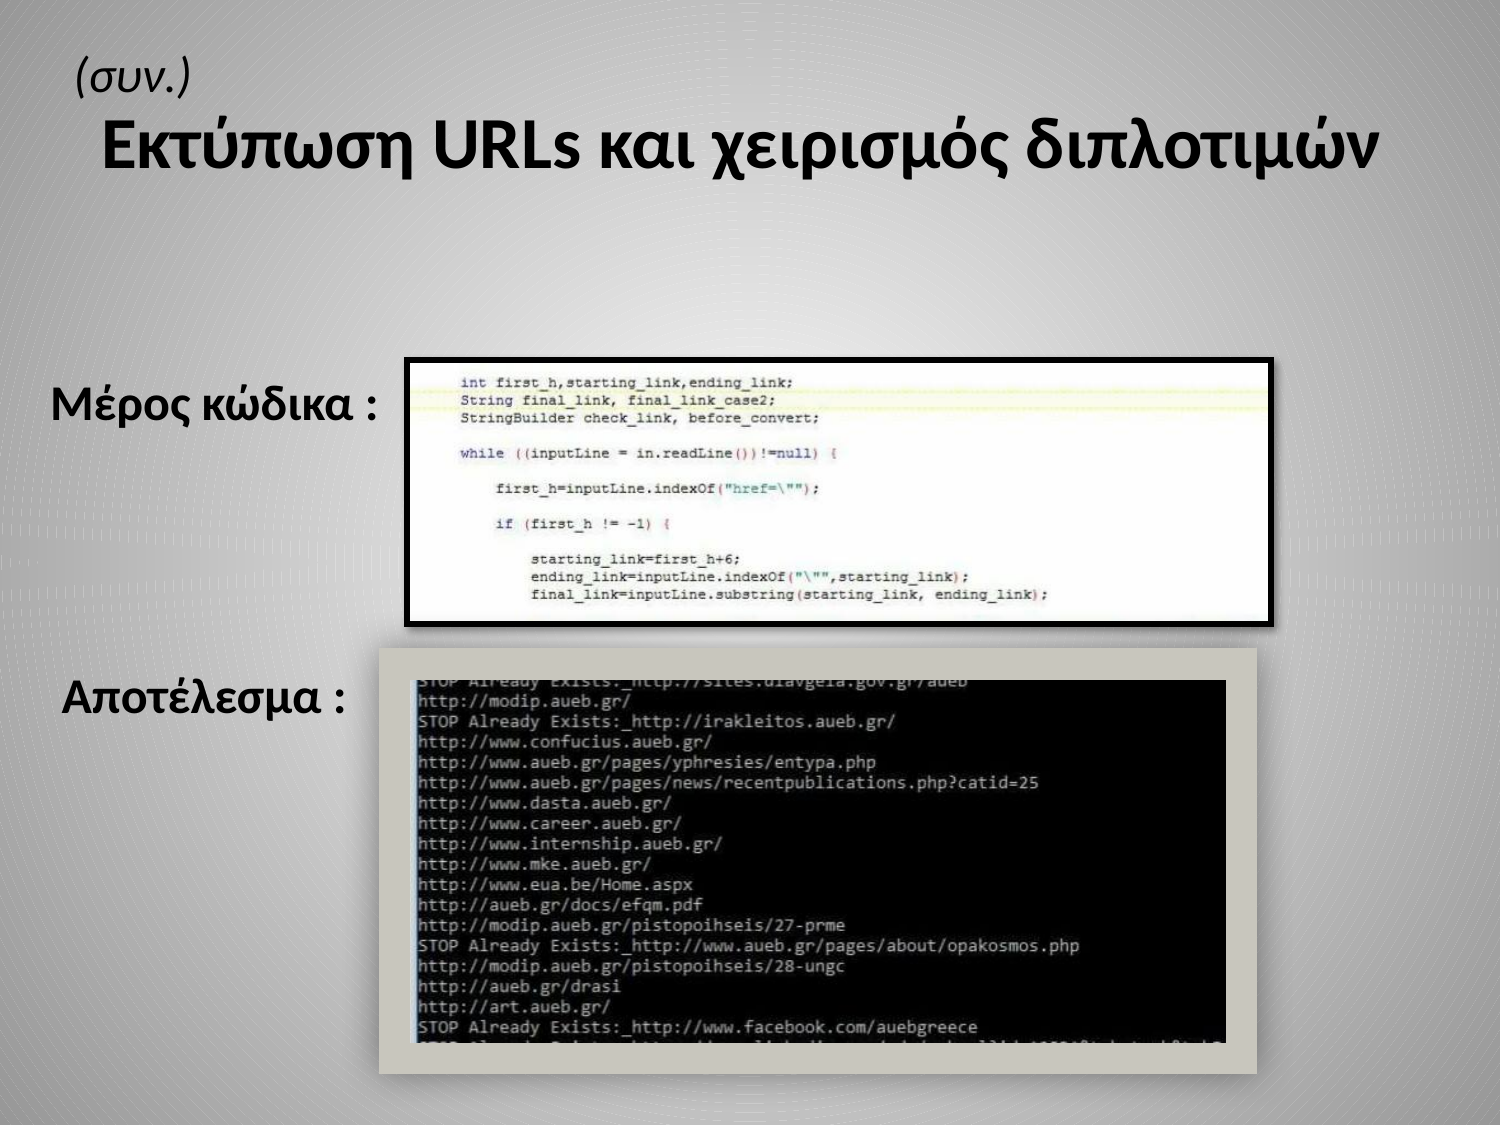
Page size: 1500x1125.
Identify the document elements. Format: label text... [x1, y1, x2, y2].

text_box Αποτέλεσμα : [46, 656, 481, 731]
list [409, 362, 1269, 622]
text_box Μέρος κώδικα : [35, 363, 407, 438]
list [409, 679, 1226, 1044]
title Εκτύπωση URLs και χειρισμός διπλοτιμών [75, 45, 1425, 233]
text_box (συν.) [58, 35, 223, 110]
